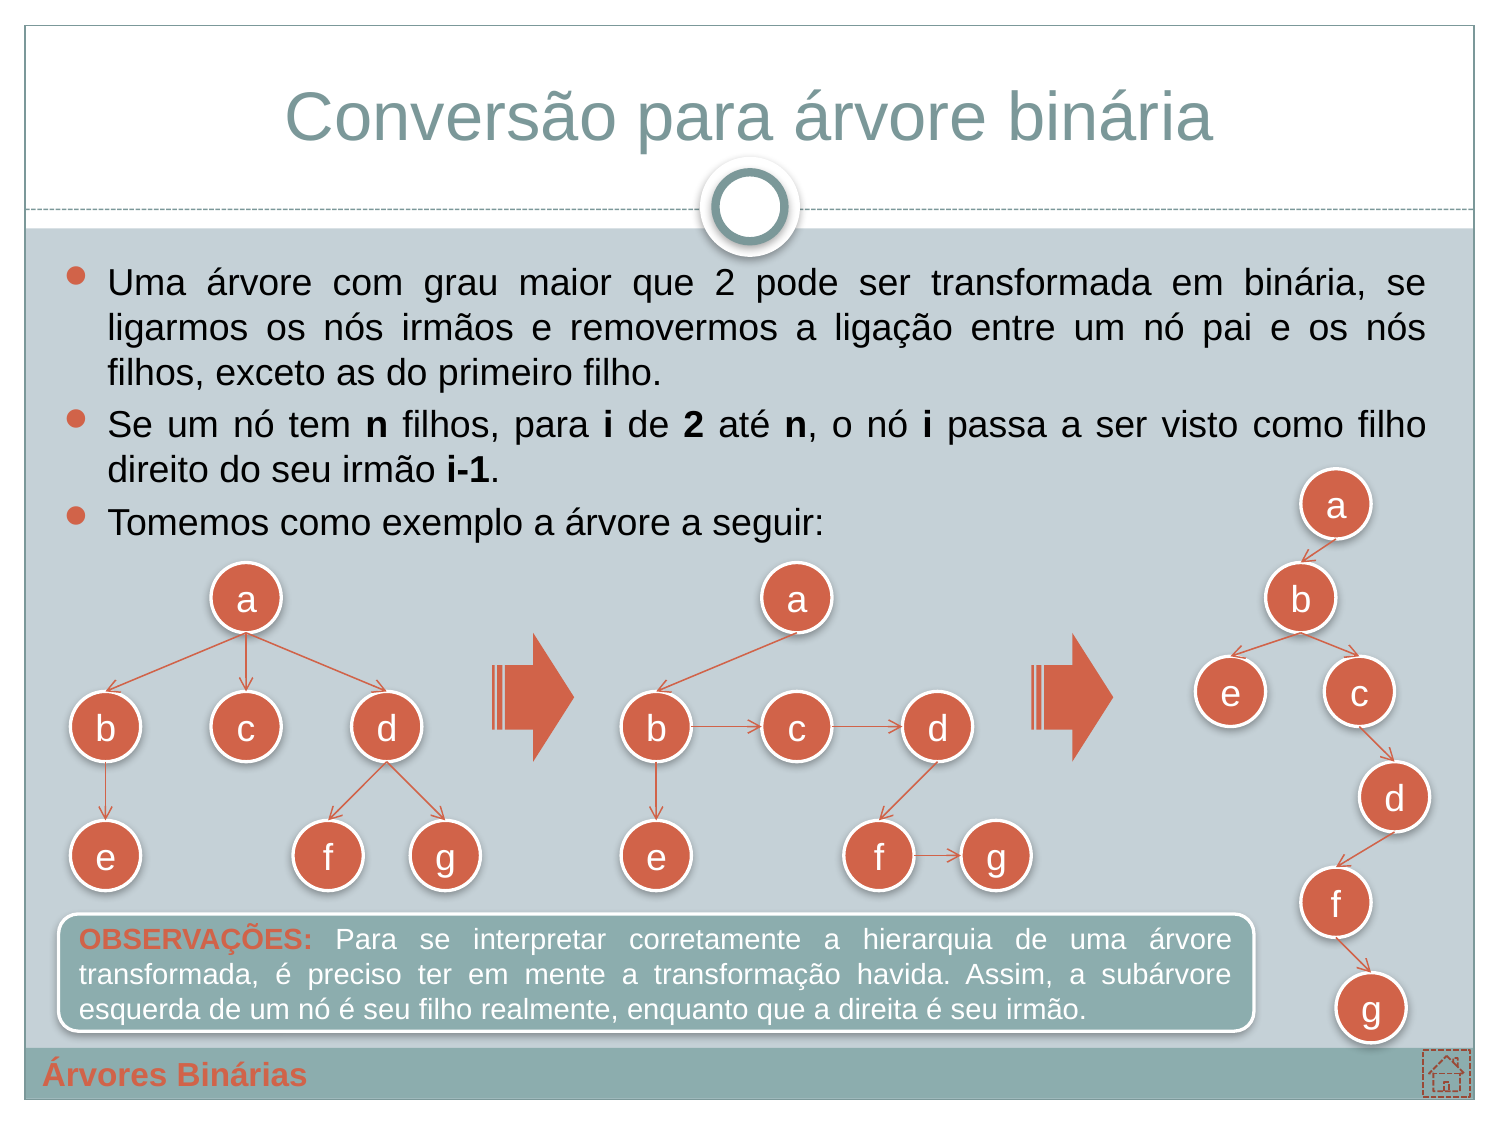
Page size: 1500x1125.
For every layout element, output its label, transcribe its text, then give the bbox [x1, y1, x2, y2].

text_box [620, 562, 1032, 891]
text_box [1038, 664, 1042, 730]
text_box [1422, 1049, 1471, 1098]
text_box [1195, 468, 1430, 1044]
text_box [1043, 632, 1115, 763]
text_box OBSERVAÇÕES: Para se interpretar corretamente a hierarquia de uma árvore transformada, é preciso ter em mente a transformação havida. Assim, a subárvore esquerda de um nó é seu filho realmente, enquanto que a direita é seu irmão. [56, 912, 1188, 1033]
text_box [70, 562, 481, 891]
text_box [504, 632, 575, 763]
text_box [491, 664, 503, 730]
text_box Árvores Binárias [27, 1046, 324, 1101]
title Conversão para árvore binária [49, 37, 1450, 162]
list Uma árvore com grau maior que 2 pode ser transformada em binária, se ligarmos os nós irmãos e removermos a ligação entre um nó pai e os nós filhos, exceto as do primeiro filho. Se um nó tem n filhos, para i de 2 até n, o nó i passa a ser visto como filho direito do seu irmão i-1. Tomemos como exemplo a árvore a seguir: [49, 250, 1442, 1001]
